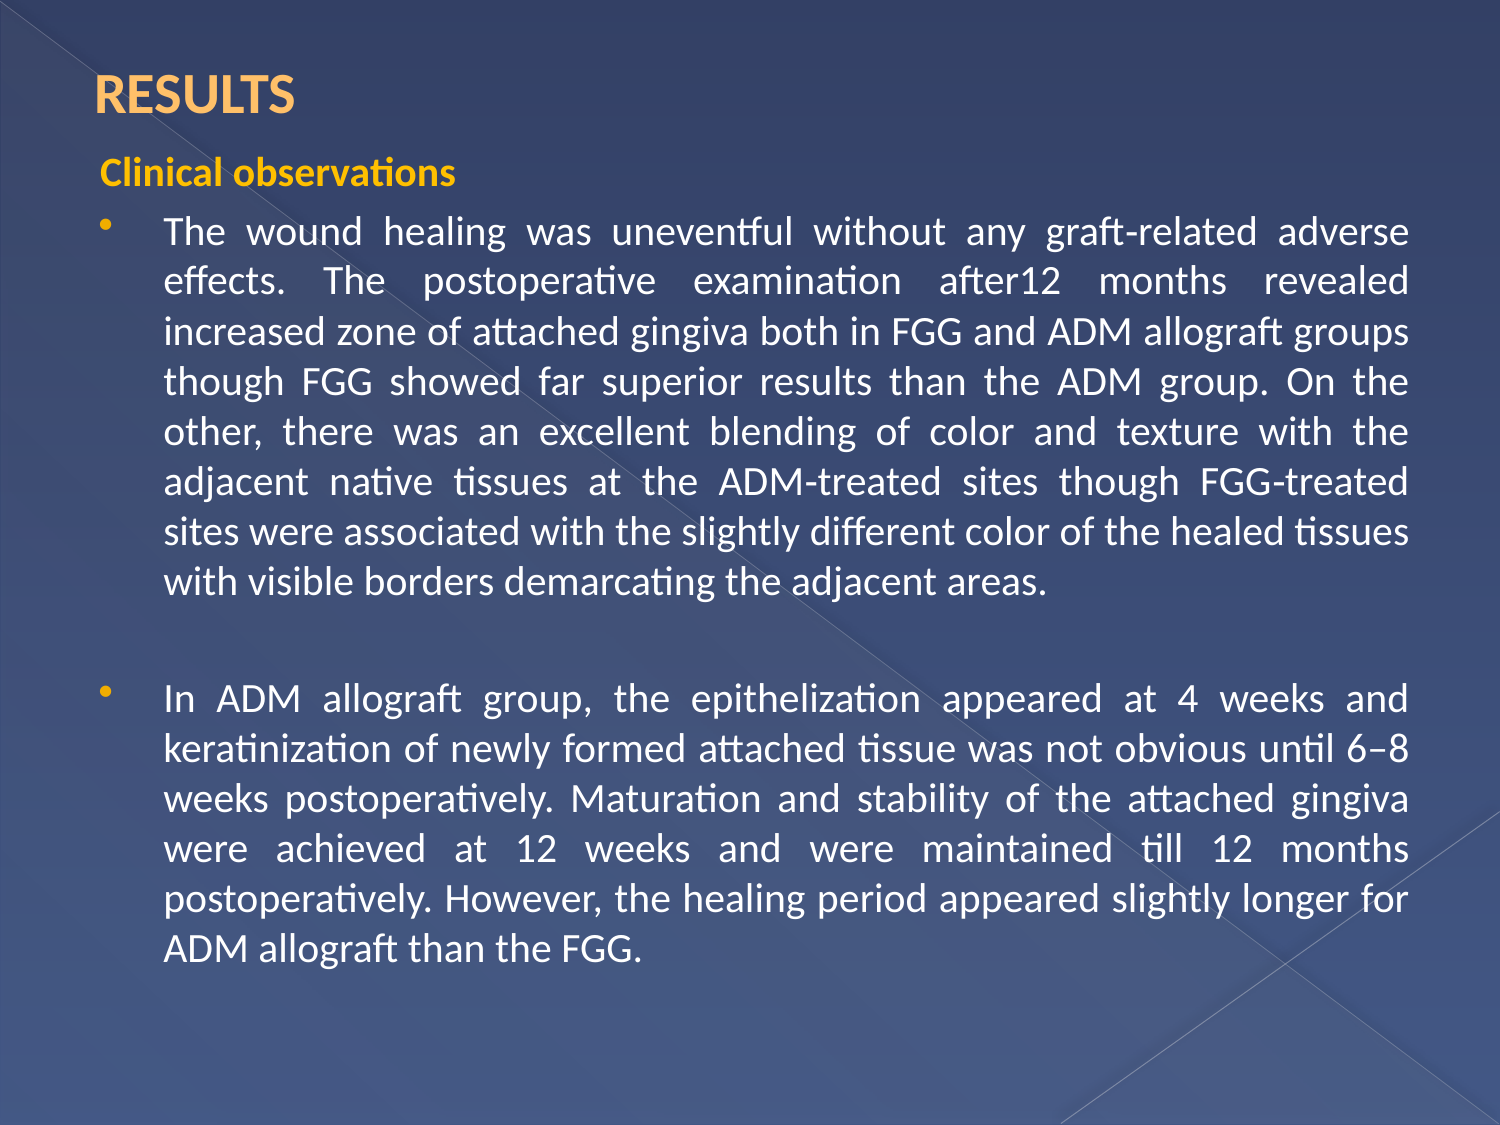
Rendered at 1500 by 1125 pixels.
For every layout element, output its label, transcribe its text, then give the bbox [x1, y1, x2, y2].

title RESULTS [0, 37, 1350, 144]
list Clinical observations The wound healing was uneventful without any graft‑related adverse effects. The postoperative examination after12 months revealed increased zone of attached gingiva both in FGG and ADM allograft groups though FGG showed far superior results than the ADM group. On the other, there was an excellent blending of color and texture with the adjacent native tissues at the ADM‑treated sites though FGG‑treated sites were associated with the slightly different color of the healed tissues with visible borders demarcating the adjacent areas. In ADM allograft group, the epithelization appeared at 4 weeks and keratinization of newly formed attached tissue was not obvious until 6–8 weeks postoperatively. Maturation and stability of the attached gingiva were achieved at 12 weeks and were maintained till 12 months postoperatively. However, the healing period appeared slightly longer for ADM allograft than the FGG. [75, 137, 1425, 1059]
